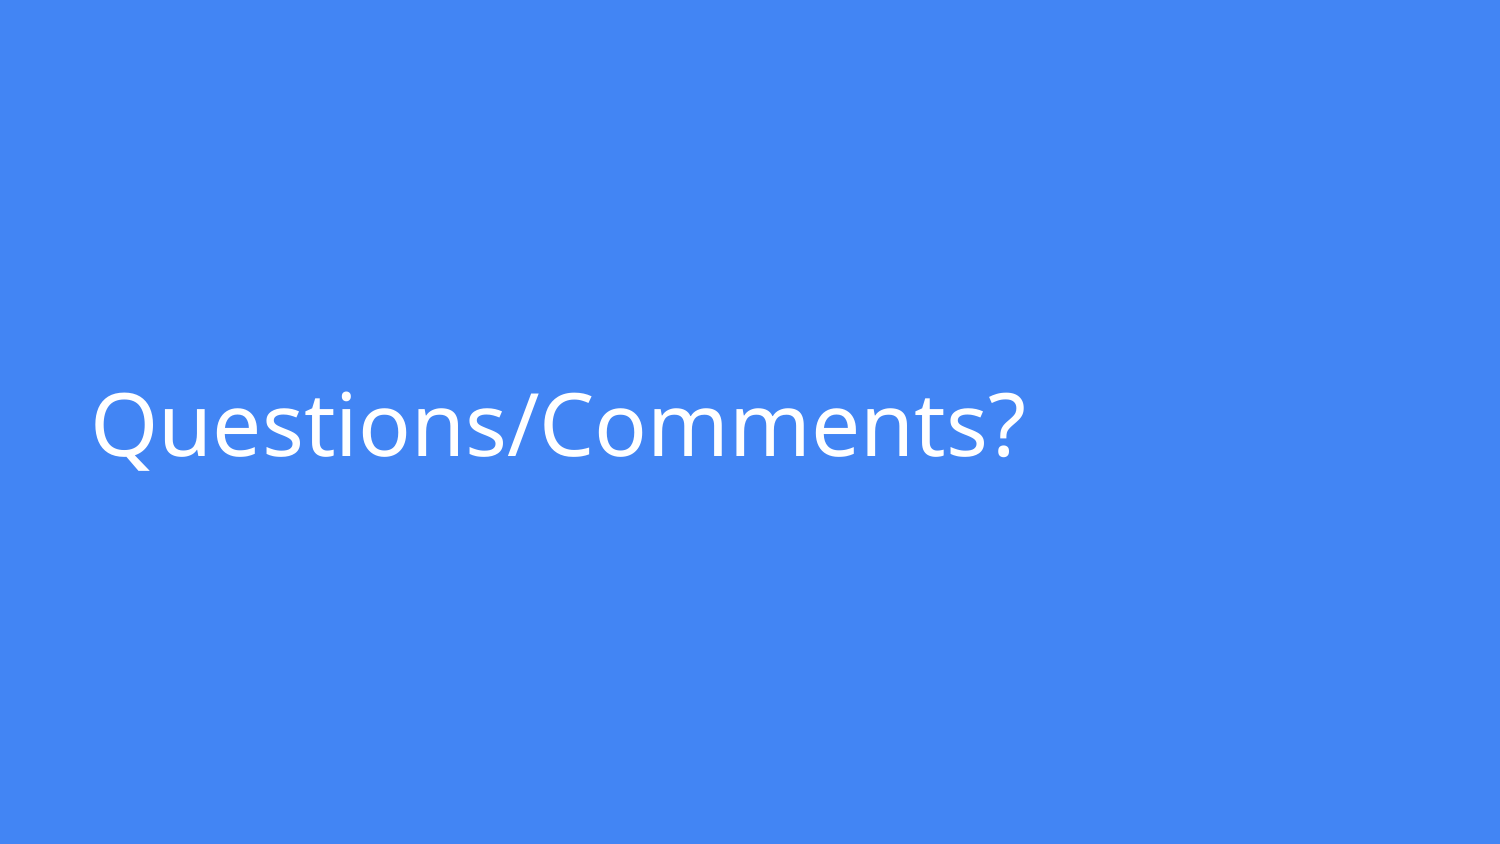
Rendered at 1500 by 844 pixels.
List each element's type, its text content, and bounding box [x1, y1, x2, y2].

title Questions/Comments? [75, 338, 1425, 505]
